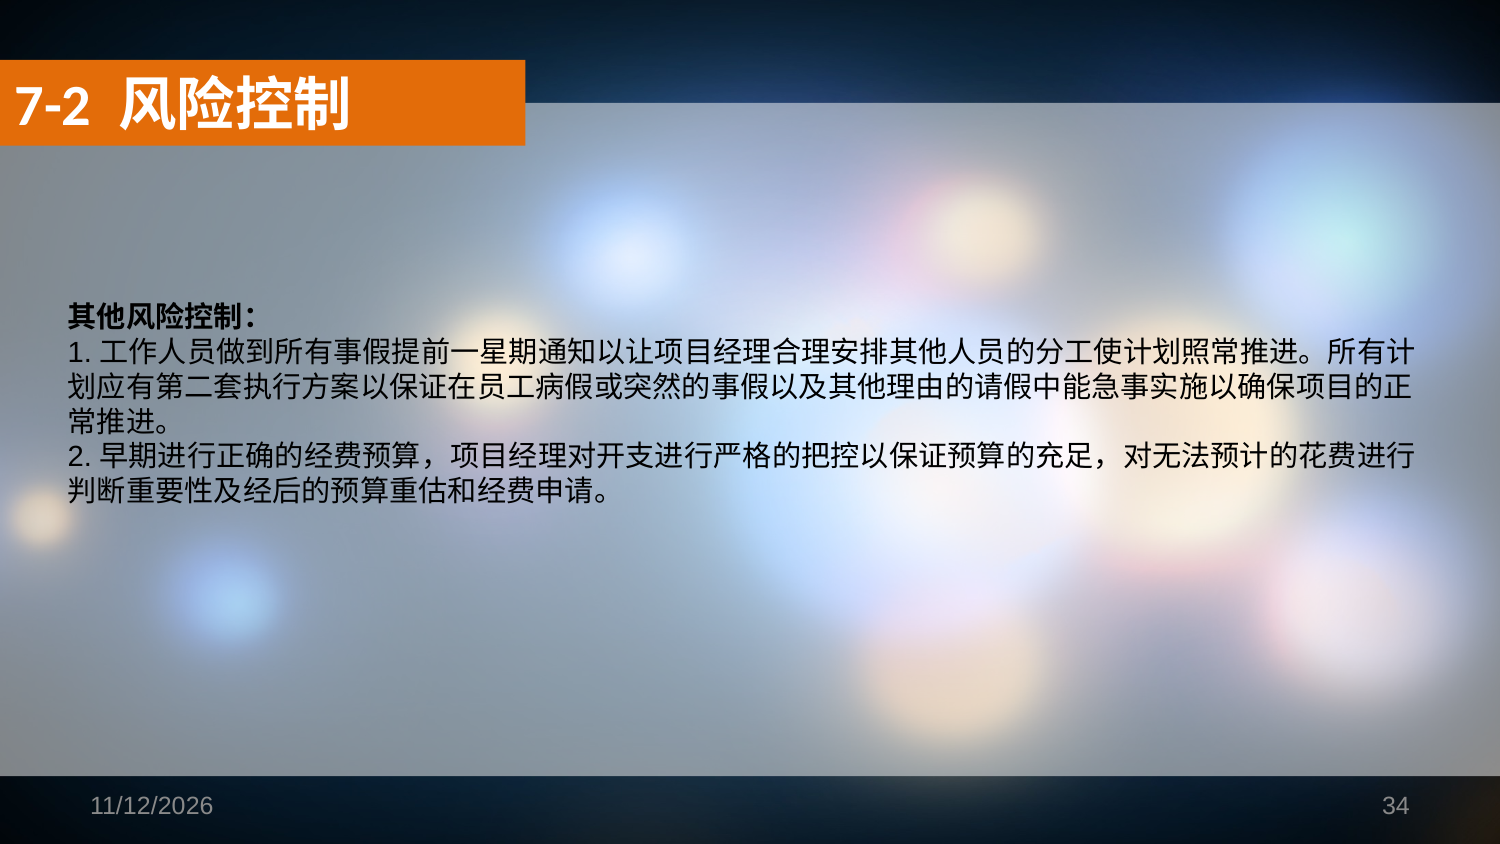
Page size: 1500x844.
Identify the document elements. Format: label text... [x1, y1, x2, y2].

slide_number 34 [1074, 781, 1426, 828]
text_box 7-2 风险控制 [0, 59, 526, 145]
picture [0, 777, 1500, 844]
picture [0, 0, 1500, 102]
text_box [0, 102, 1500, 777]
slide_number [74, 781, 426, 828]
text_box 其他风险控制： 1.工作人员做到所有事假提前一星期通知以让项目经理合理安排其他人员的分工使计划照常推进。所有计划应有第二套执行方案以保证在员工病假或突然的事假以及其他理由的请假中能急事实施以确保项目的正常推进。 2.早期进行正确的经费预算，项目经理对开支进行严格的把控以保证预算的充足，对无法预计的花费进行判断重要性及经后的预算重估和经费申请。 [53, 290, 1447, 550]
